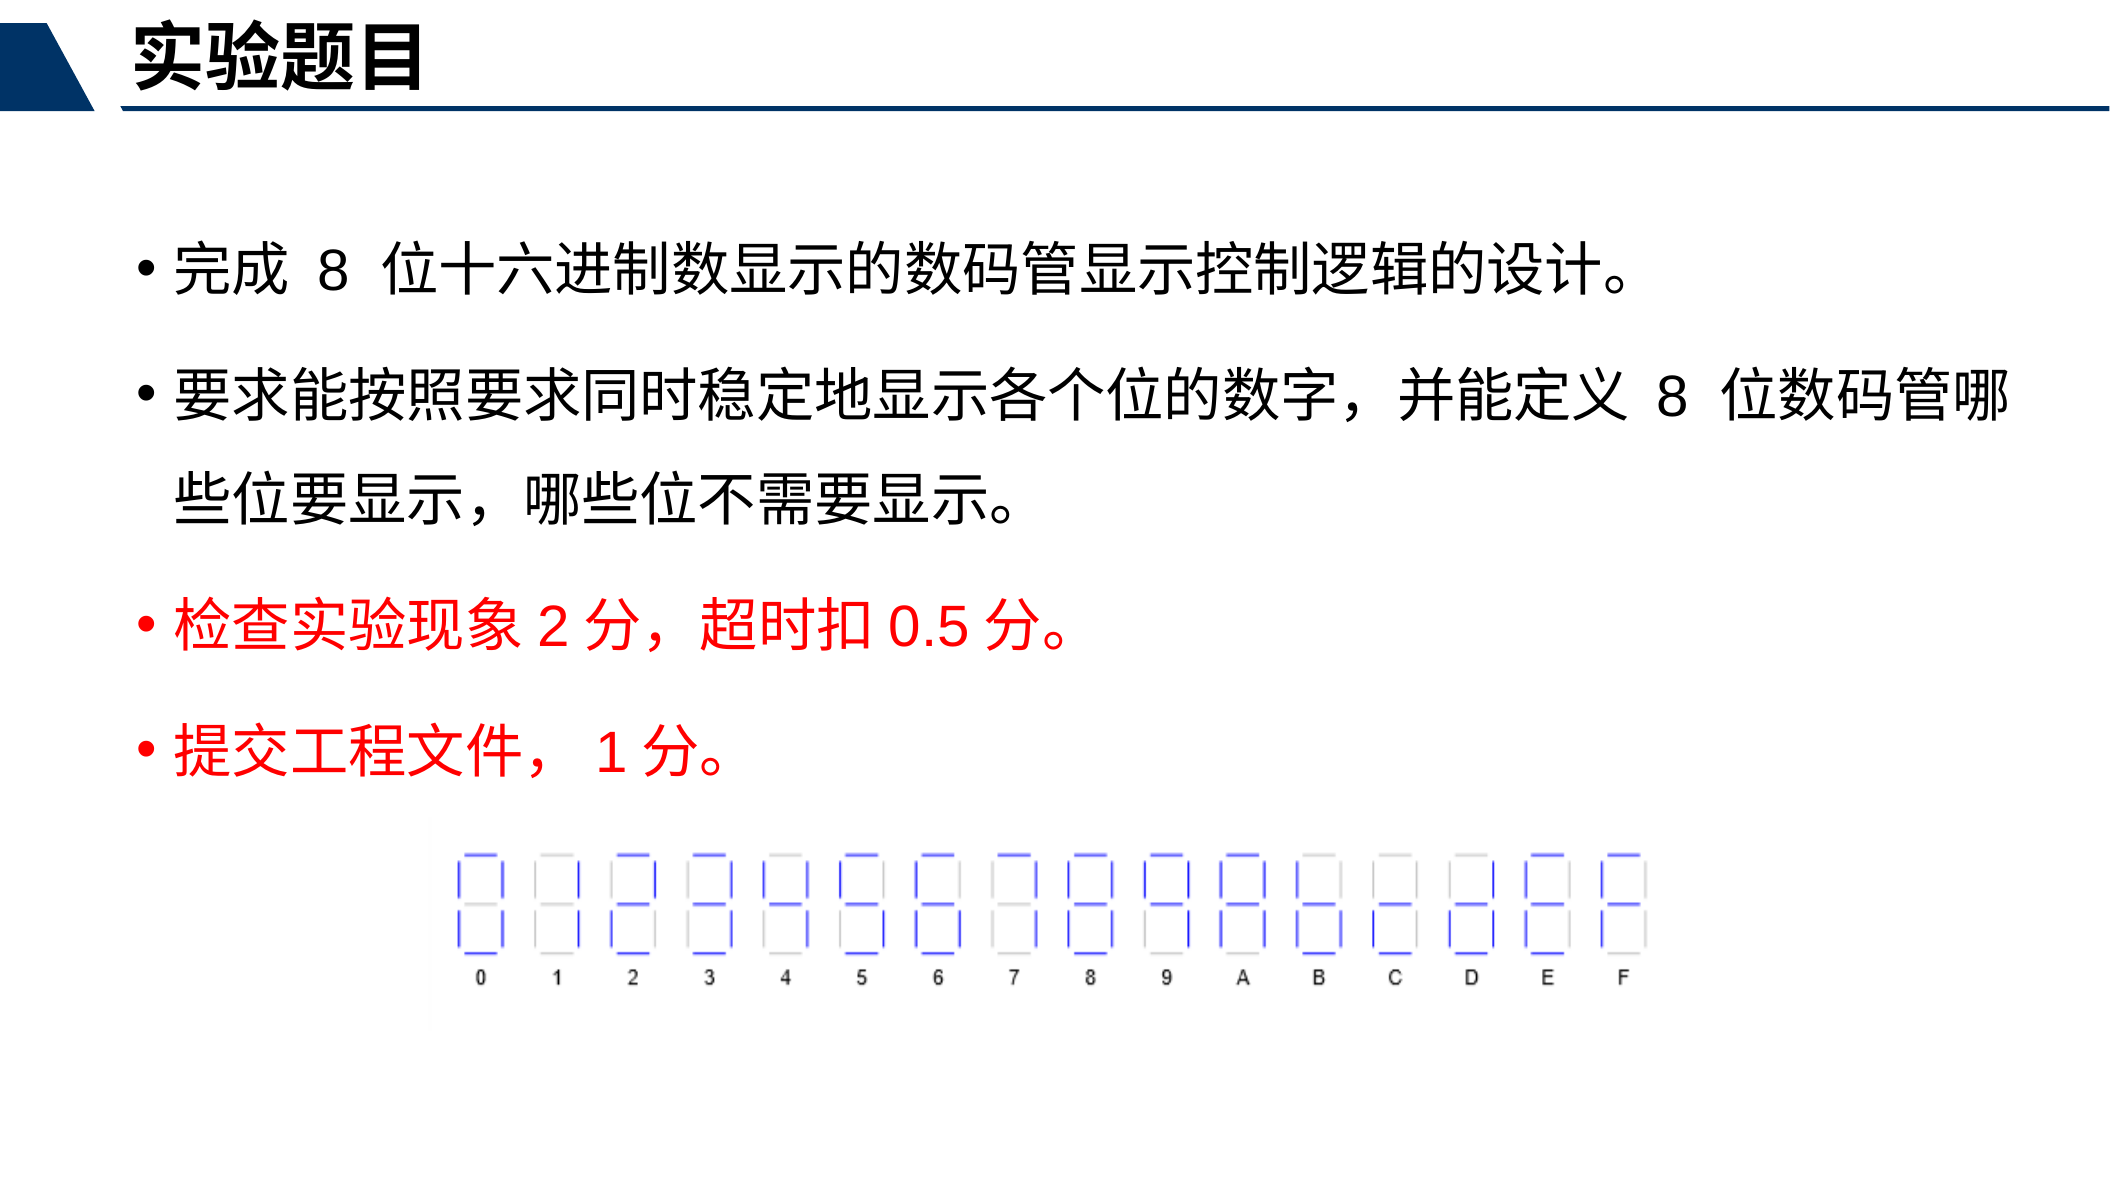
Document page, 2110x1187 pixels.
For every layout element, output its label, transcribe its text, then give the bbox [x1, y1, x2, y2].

text_box [1466, 104, 2110, 113]
text_box [0, 22, 97, 113]
picture [428, 817, 1681, 1031]
text_box 实验题目 [115, 12, 1466, 200]
list 完成 8 位十六进制数显示的数码管显示控制逻辑的设计。 要求能按照要求同时稳定地显示各个位的数字，并能定义 8 位数码管哪些位要显示，哪些位不需要显示。 检查实验现象2分，超时扣0.5分。 提交工程文件，1分。 [121, 190, 2071, 1043]
